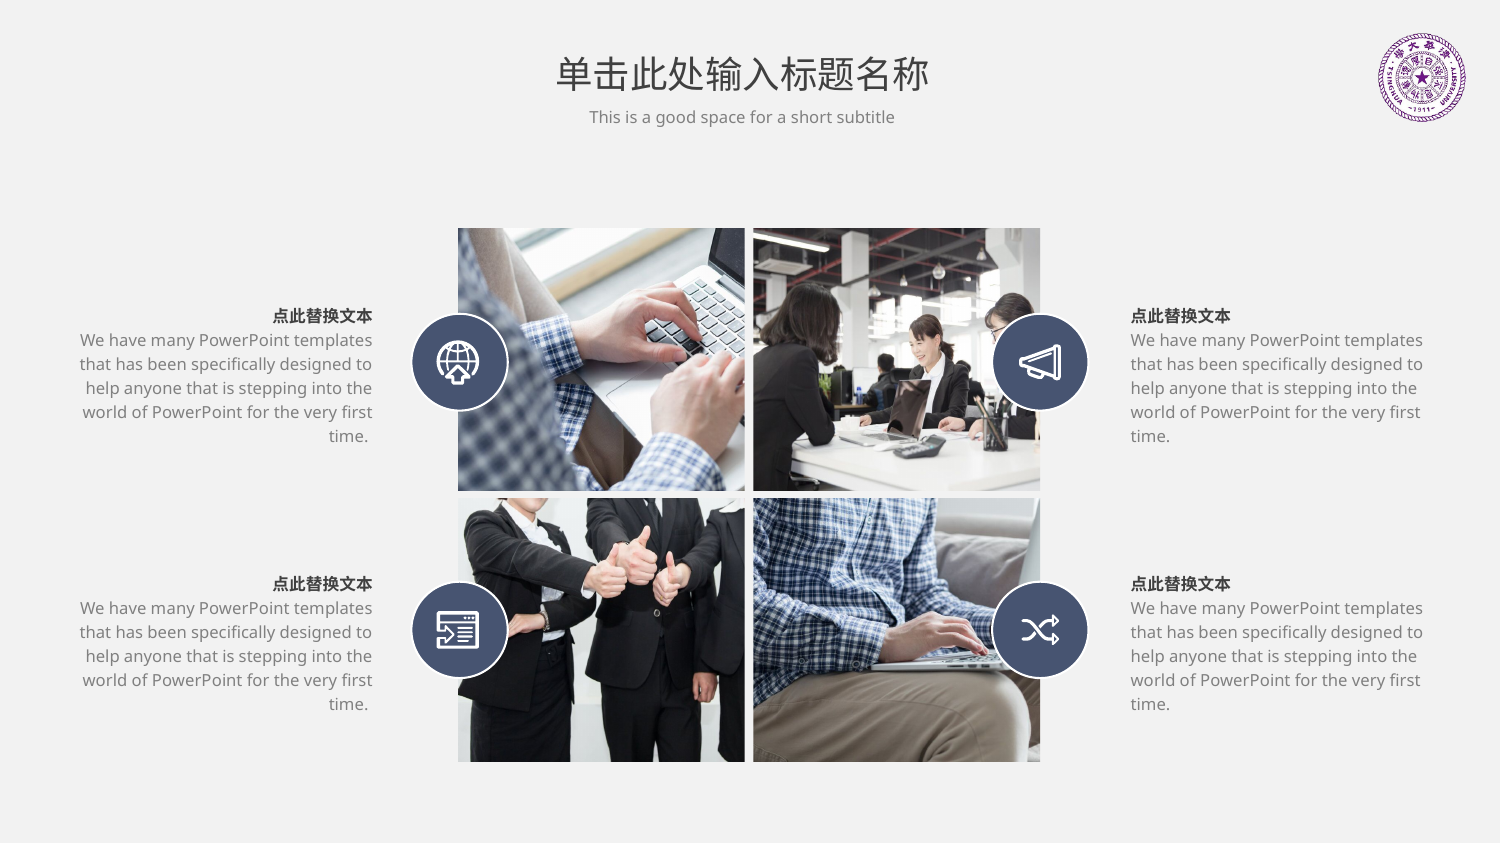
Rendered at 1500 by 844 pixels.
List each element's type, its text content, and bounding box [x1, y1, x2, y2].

text_box [1019, 344, 1061, 381]
text_box [992, 313, 1089, 411]
text_box [753, 498, 1041, 762]
text_box [1021, 614, 1059, 645]
text_box [458, 498, 745, 762]
text_box [992, 581, 1089, 679]
text_box [411, 313, 508, 411]
text_box 点此替换文本 We have many PowerPoint templates that has been specifically designed to help anyone that is stepping into the world of PowerPoint for the very first time. [53, 570, 373, 714]
text_box [753, 228, 1041, 491]
text_box [436, 340, 480, 385]
text_box 点此替换文本 We have many PowerPoint templates that has been specifically designed to help anyone that is stepping into the world of PowerPoint for the very first time. [53, 302, 373, 446]
text_box [411, 581, 508, 679]
text_box [458, 228, 745, 491]
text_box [547, 43, 953, 135]
text_box 点此替换文本 We have many PowerPoint templates that has been specifically designed to help anyone that is stepping into the world of PowerPoint for the very first time. [1130, 570, 1450, 714]
text_box [436, 611, 479, 649]
text_box 点此替换文本 We have many PowerPoint templates that has been specifically designed to help anyone that is stepping into the world of PowerPoint for the very first time. [1130, 302, 1450, 446]
picture [1376, 31, 1467, 123]
